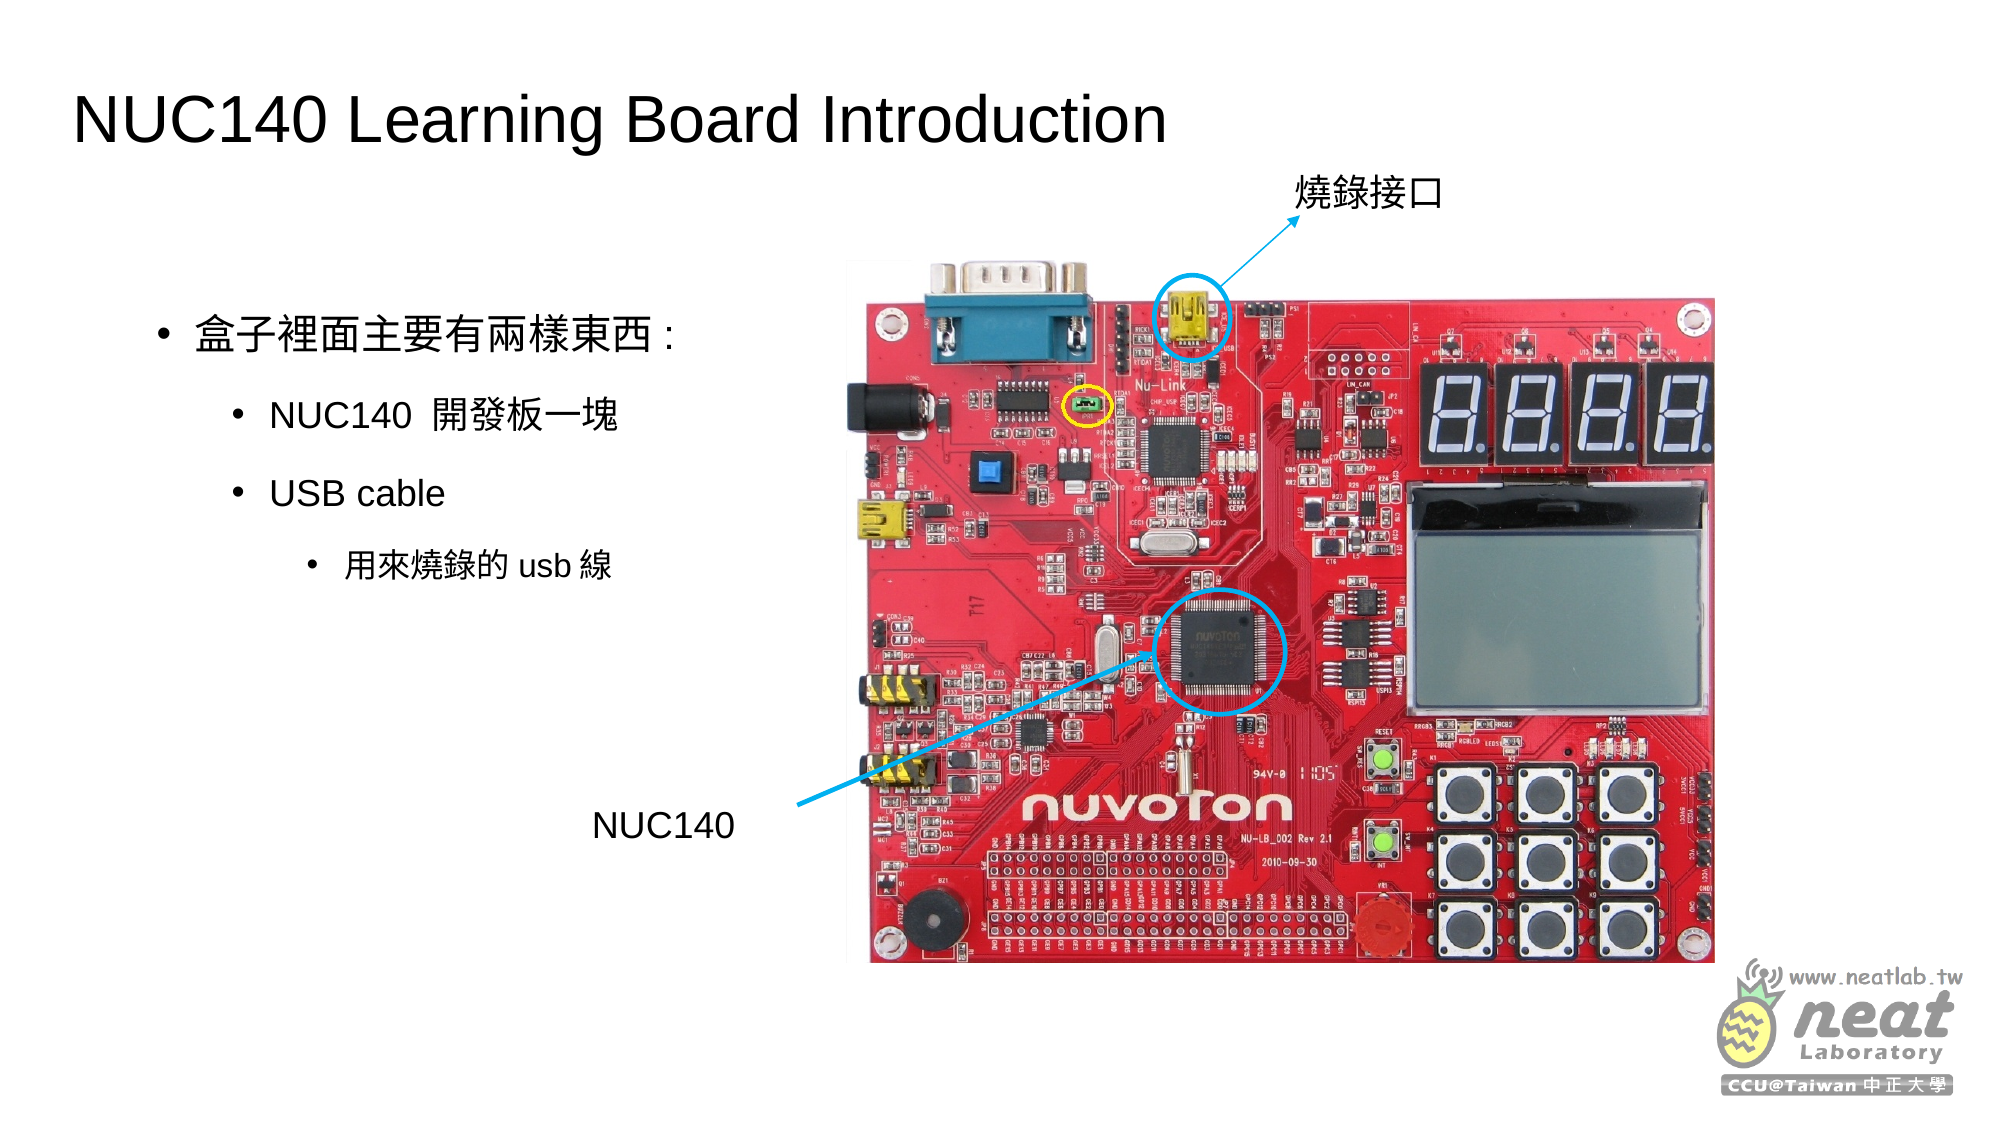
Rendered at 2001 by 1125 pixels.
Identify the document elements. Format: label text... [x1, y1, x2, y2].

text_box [796, 651, 1155, 806]
text_box NUC140 Learning Board Introduction [57, 68, 1196, 163]
text_box NUC140 [576, 793, 798, 854]
picture [1157, 593, 1282, 711]
list 盒子裡面主要有兩樣東西: NUC140 開發板一塊 USB cable 用來燒錄的usb線 [141, 275, 841, 912]
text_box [1218, 214, 1301, 288]
picture [1157, 278, 1227, 357]
picture [846, 260, 1971, 1108]
text_box 燒錄接口 [1279, 161, 1462, 222]
